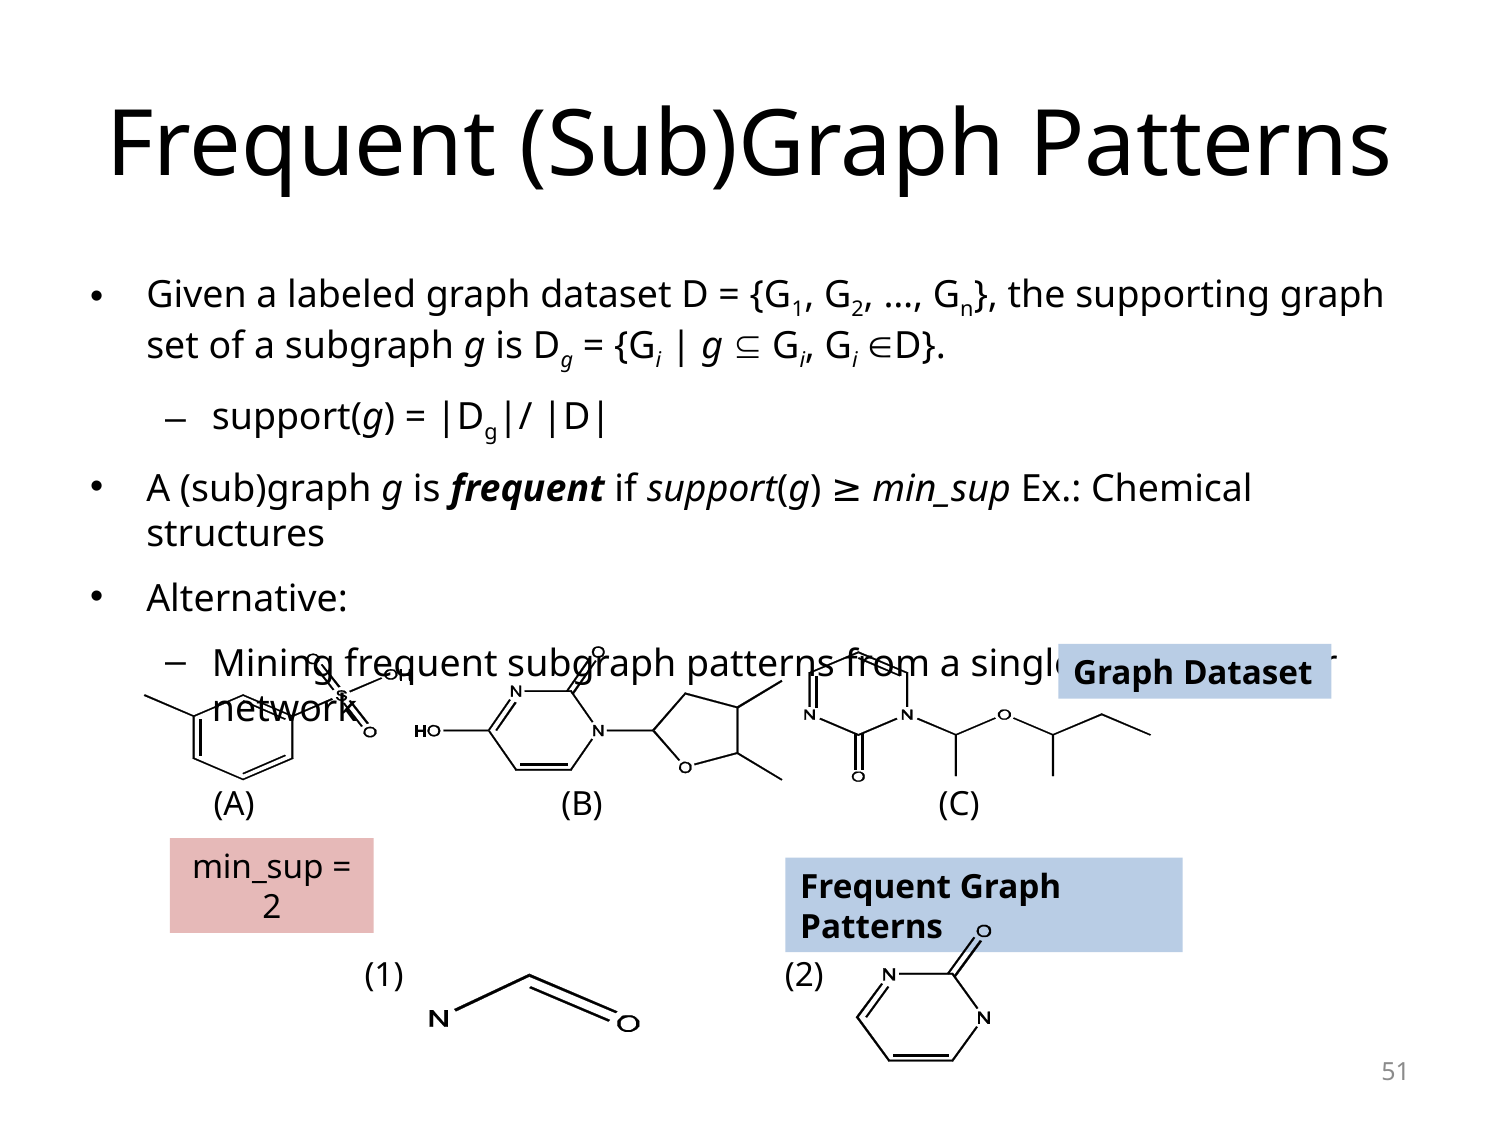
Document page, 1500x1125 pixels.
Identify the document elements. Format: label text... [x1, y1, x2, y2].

slide_number 51 [1074, 1042, 1425, 1103]
title Frequent (Sub)Graph Patterns [75, 45, 1425, 233]
list Given a labeled graph dataset D = {G1, G2, …, Gn}, the supporting graph set of a subgraph g is Dg = {Gi | g  Gi, Gi D}. support(g) = |Dg|/ |D| A (sub)graph g is frequent if support(g) ≥ min_sup Ex.: Chemical structures Alternative: Mining frequent subgraph patterns from a single large graph or network [75, 262, 1425, 1005]
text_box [139, 643, 1332, 1064]
